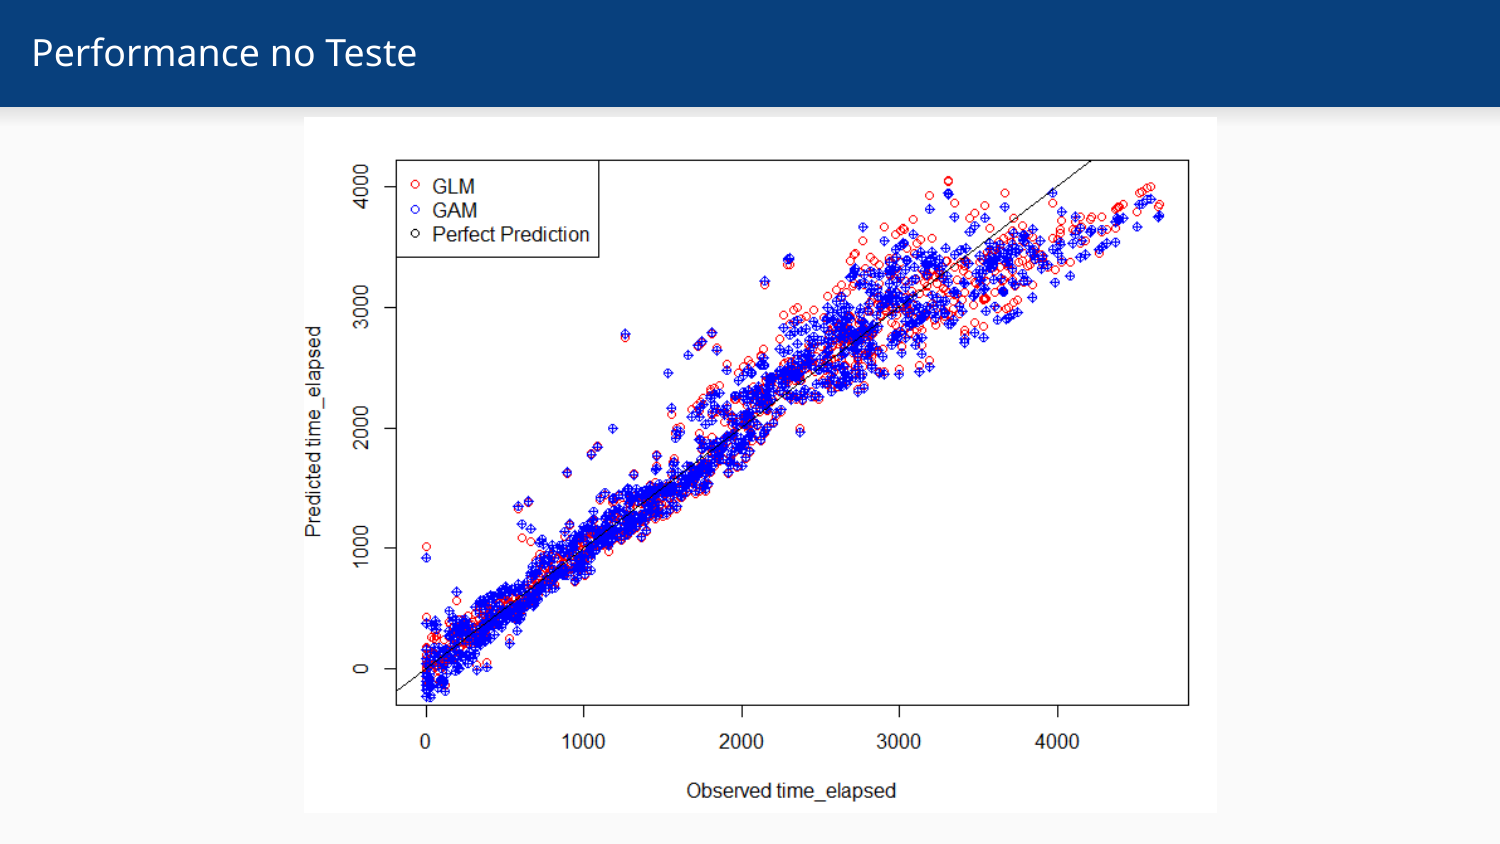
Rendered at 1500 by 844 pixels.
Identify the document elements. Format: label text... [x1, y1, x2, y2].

picture [304, 116, 1217, 813]
title Performance no Teste [16, 2, 1464, 102]
